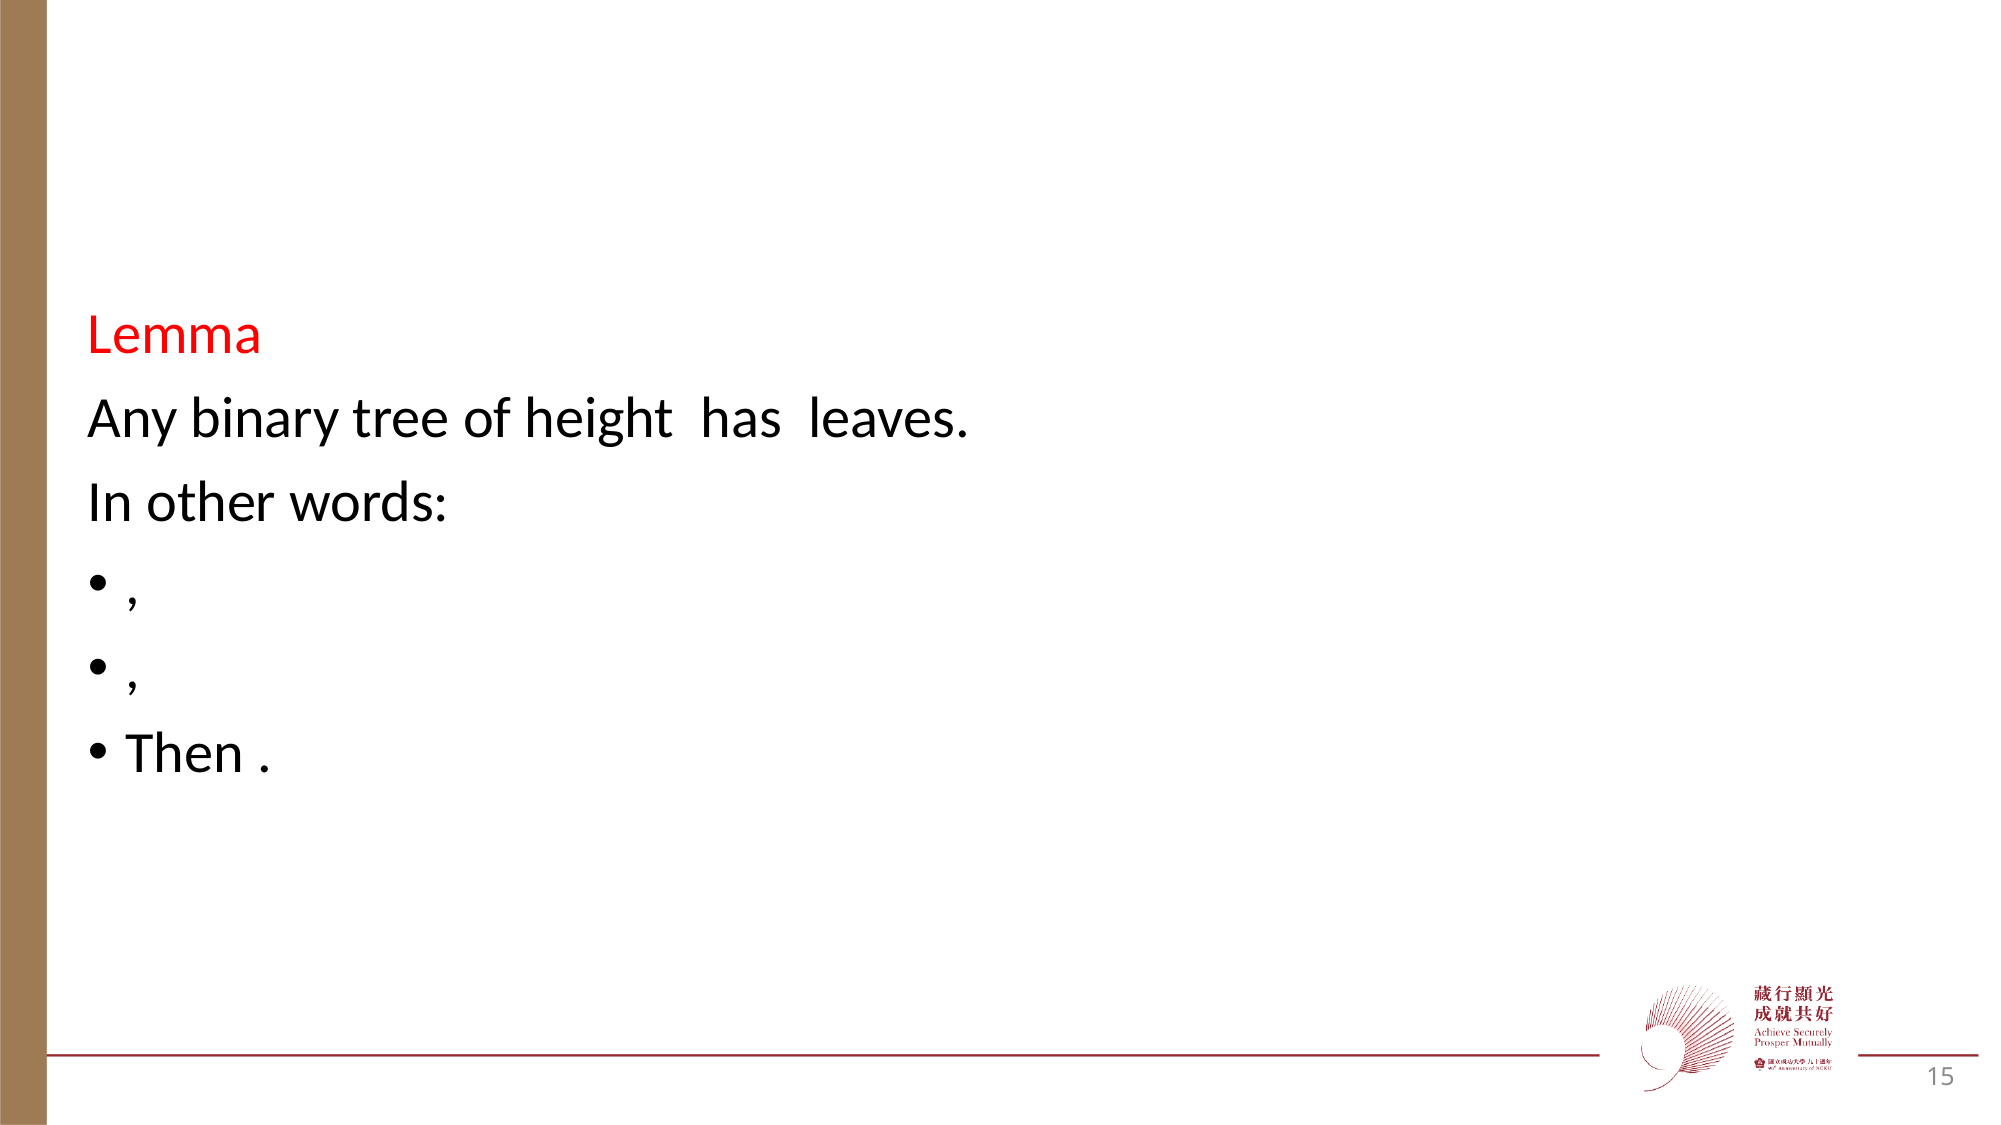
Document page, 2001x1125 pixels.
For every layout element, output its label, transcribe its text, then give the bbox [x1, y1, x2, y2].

slide_number 15 [1880, 1047, 1970, 1108]
picture [0, 0, 2000, 1125]
